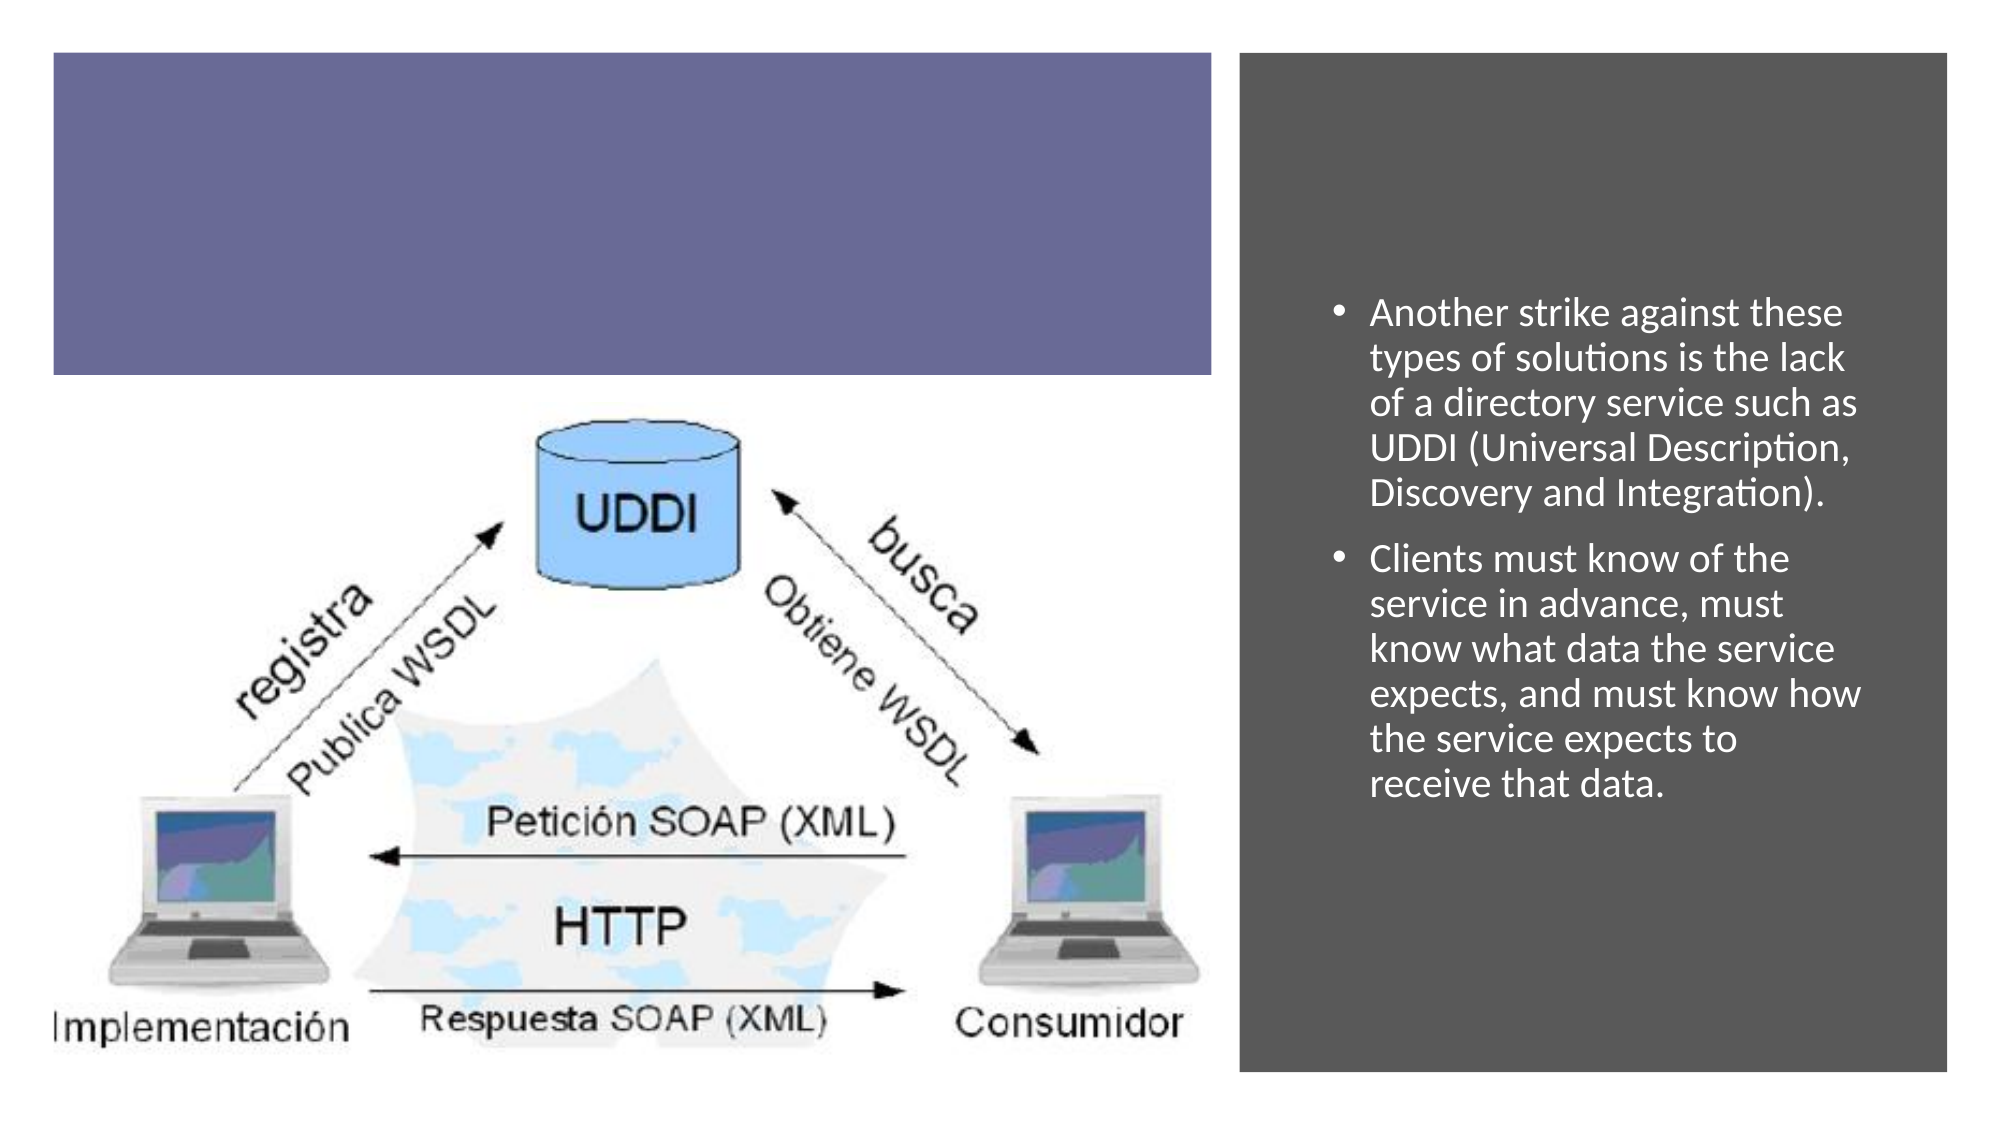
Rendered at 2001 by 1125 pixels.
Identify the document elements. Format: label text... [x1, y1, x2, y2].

list Another strike against these types of solutions is the lack of a directory service such as UDDI (Universal Description, Discovery and Integration). Clients must know of the service in advance, must know what data the service expects, and must know how the service expects to receive that data. [1317, 150, 1879, 947]
picture [53, 402, 1212, 1072]
text_box [1239, 52, 1948, 1073]
text_box [53, 52, 1212, 376]
